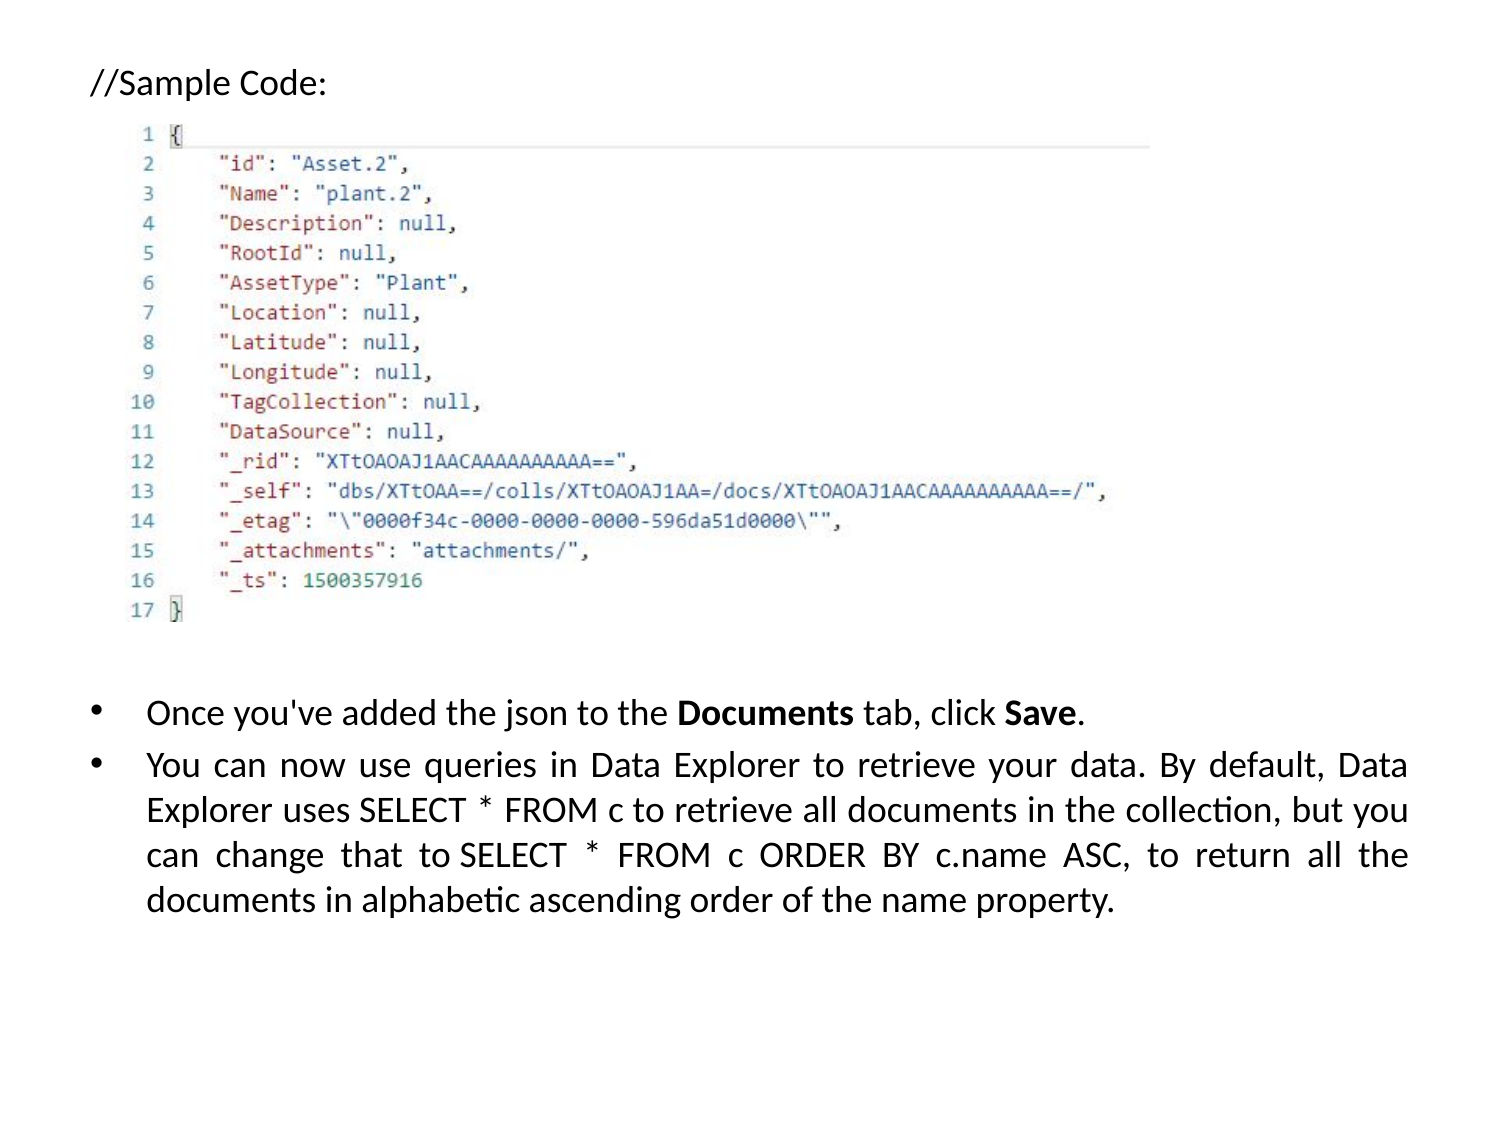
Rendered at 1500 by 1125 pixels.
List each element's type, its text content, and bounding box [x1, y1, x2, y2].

picture [124, 124, 1151, 623]
list //Sample Code: Once you've added the json to the Documents tab, click Save. You can now use queries in Data Explorer to retrieve your data. By default, Data Explorer uses SELECT * FROM c to retrieve all documents in the collection, but you can change that to SELECT * FROM c ORDER BY c.name ASC, to return all the documents in alphabetic ascending order of the name property. [75, 50, 1425, 1005]
